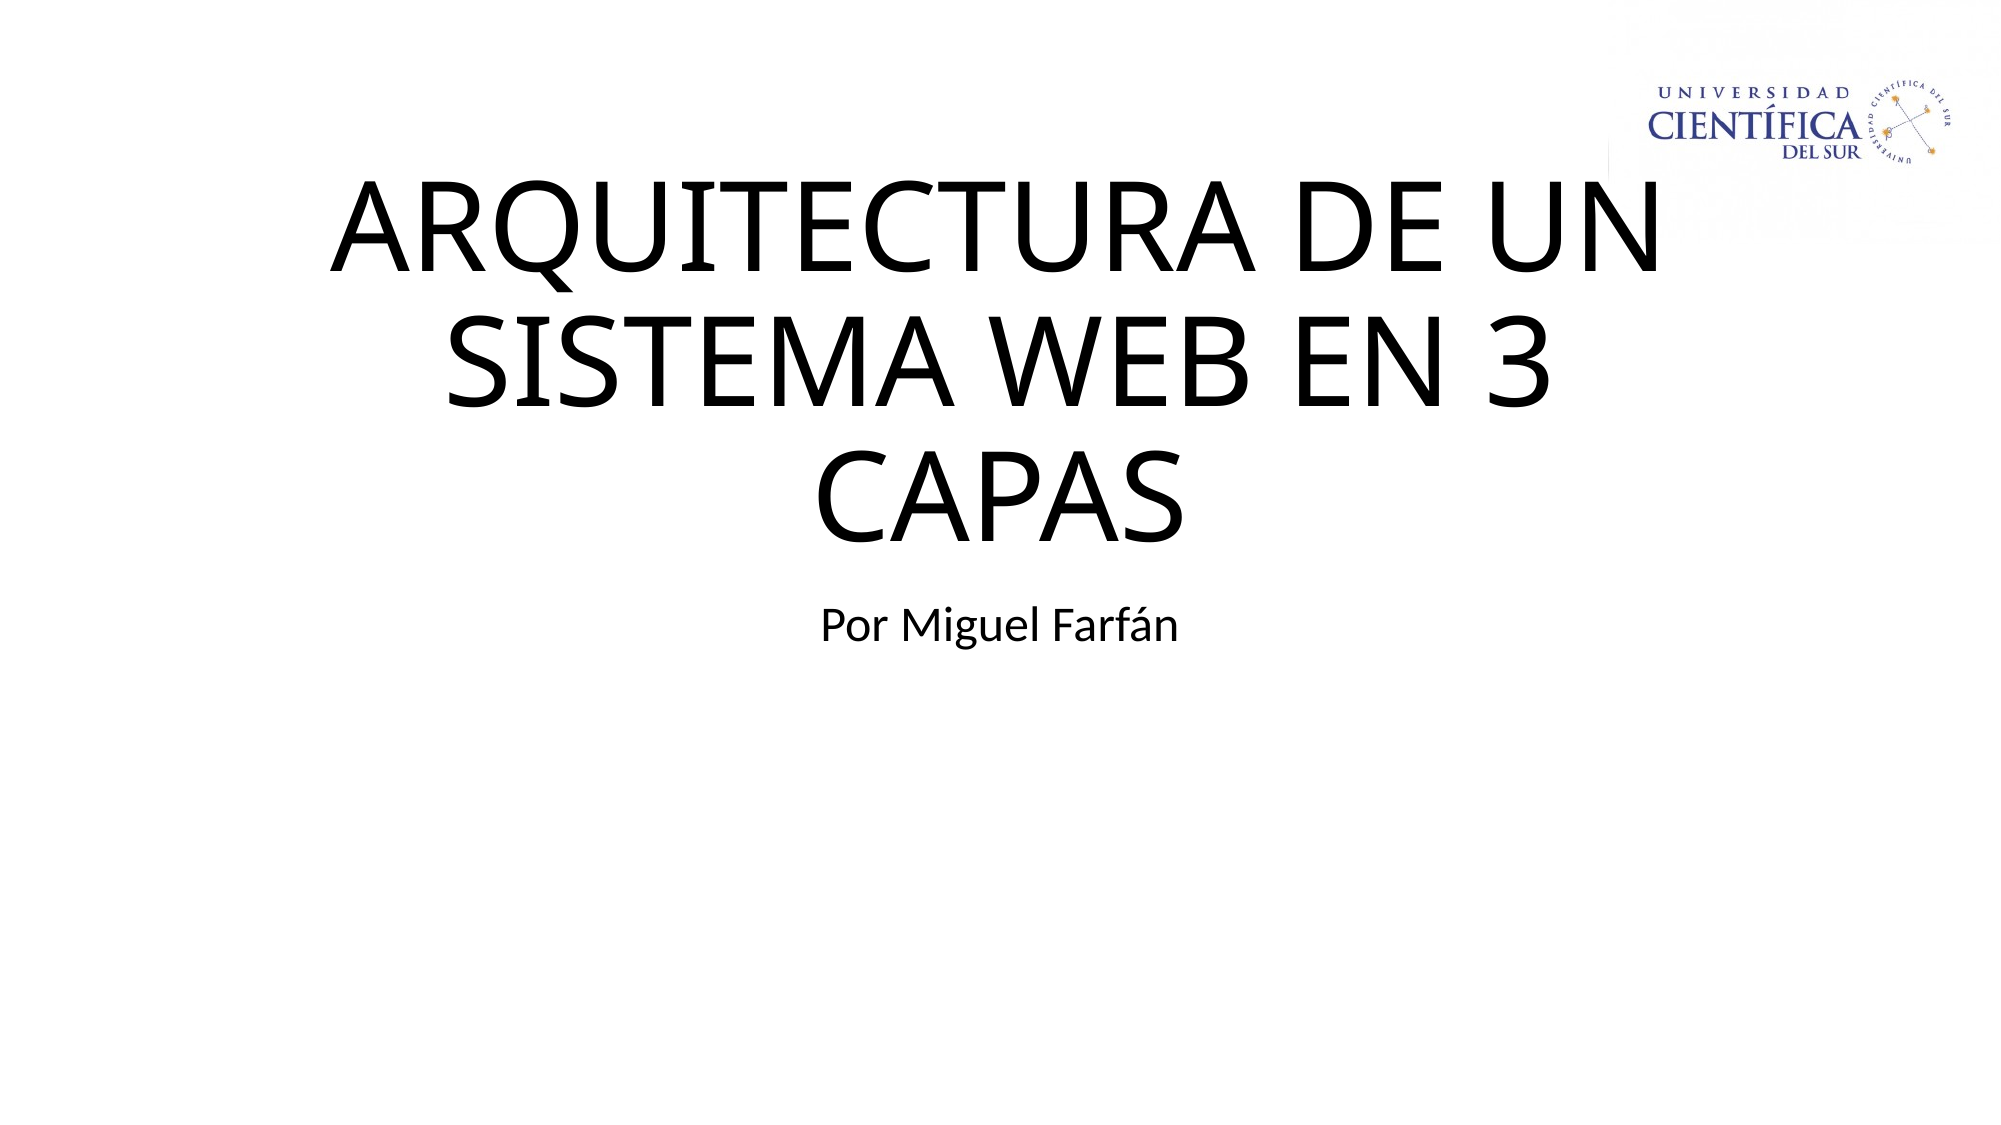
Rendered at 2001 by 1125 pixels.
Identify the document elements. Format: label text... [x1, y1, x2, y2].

subtitle Por Miguel Farfán [249, 590, 1750, 863]
picture [1608, 0, 2000, 244]
title ARQUITECTURA DE UN SISTEMA WEB EN 3 CAPAS [249, 184, 1750, 576]
